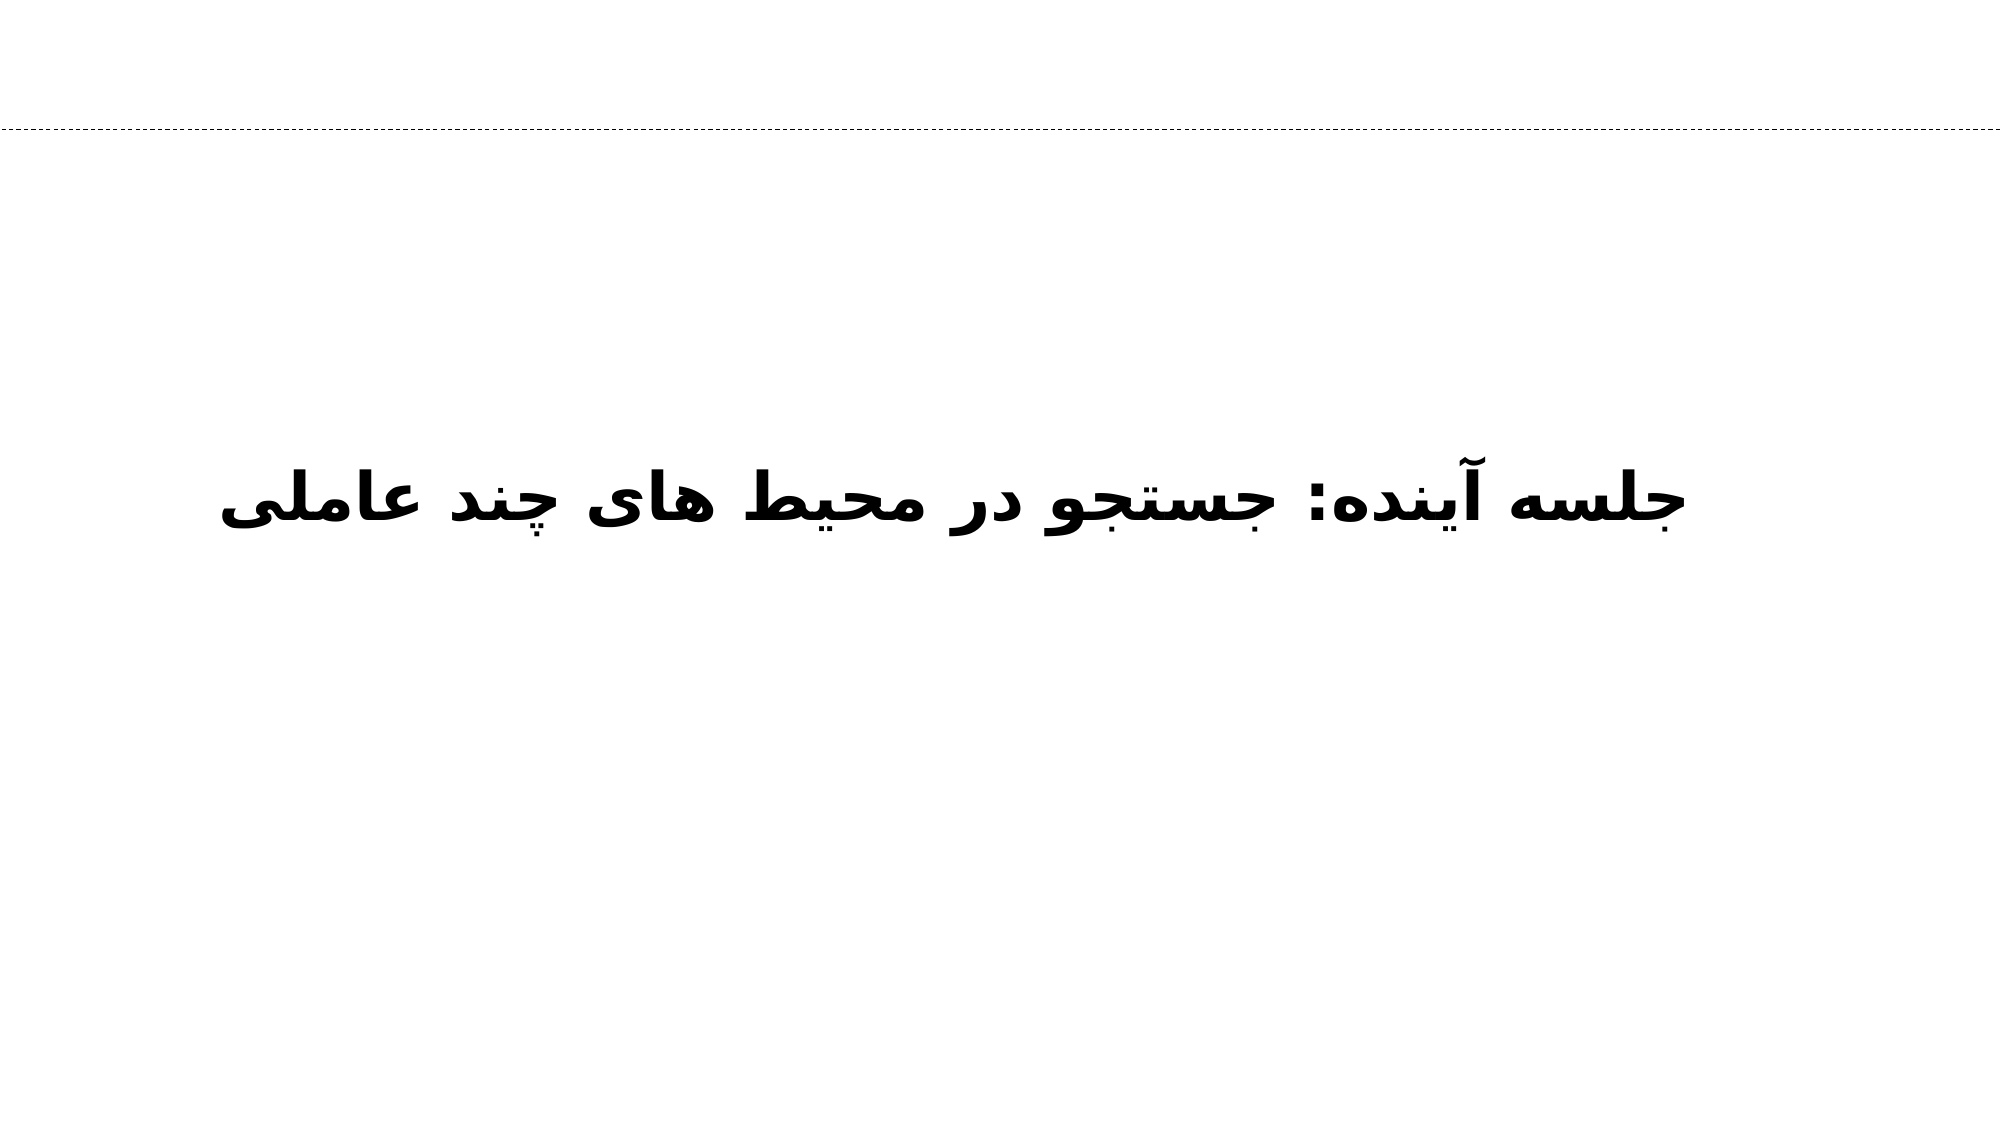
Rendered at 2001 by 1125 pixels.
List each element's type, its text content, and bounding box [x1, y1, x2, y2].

text_box جلسه آینده: جستجو در محیط های چند عاملی [204, 446, 1707, 542]
